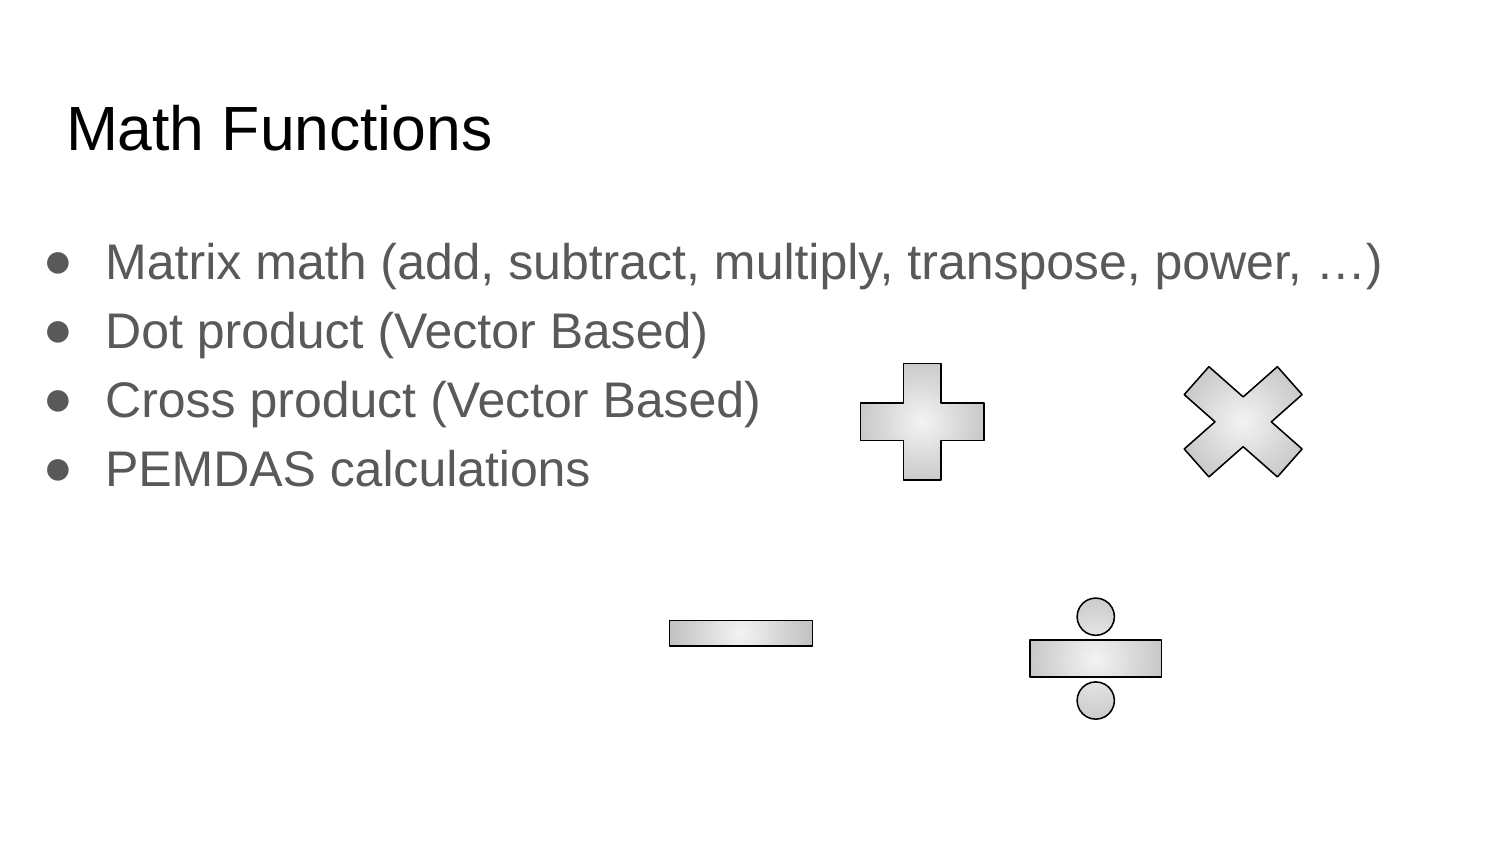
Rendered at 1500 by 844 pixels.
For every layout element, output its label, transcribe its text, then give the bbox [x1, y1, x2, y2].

title Math Functions [51, 72, 1449, 167]
text_box [1184, 366, 1303, 477]
text_box [860, 363, 984, 481]
text_box [669, 620, 813, 646]
text_box [1077, 681, 1115, 720]
text_box [1029, 639, 1162, 678]
text_box [1077, 598, 1115, 636]
list Matrix math (add, subtract, multiply, transpose, power, …) Dot product (Vector Based) Cross product (Vector Based) PEMDAS calculations [15, 206, 1413, 767]
